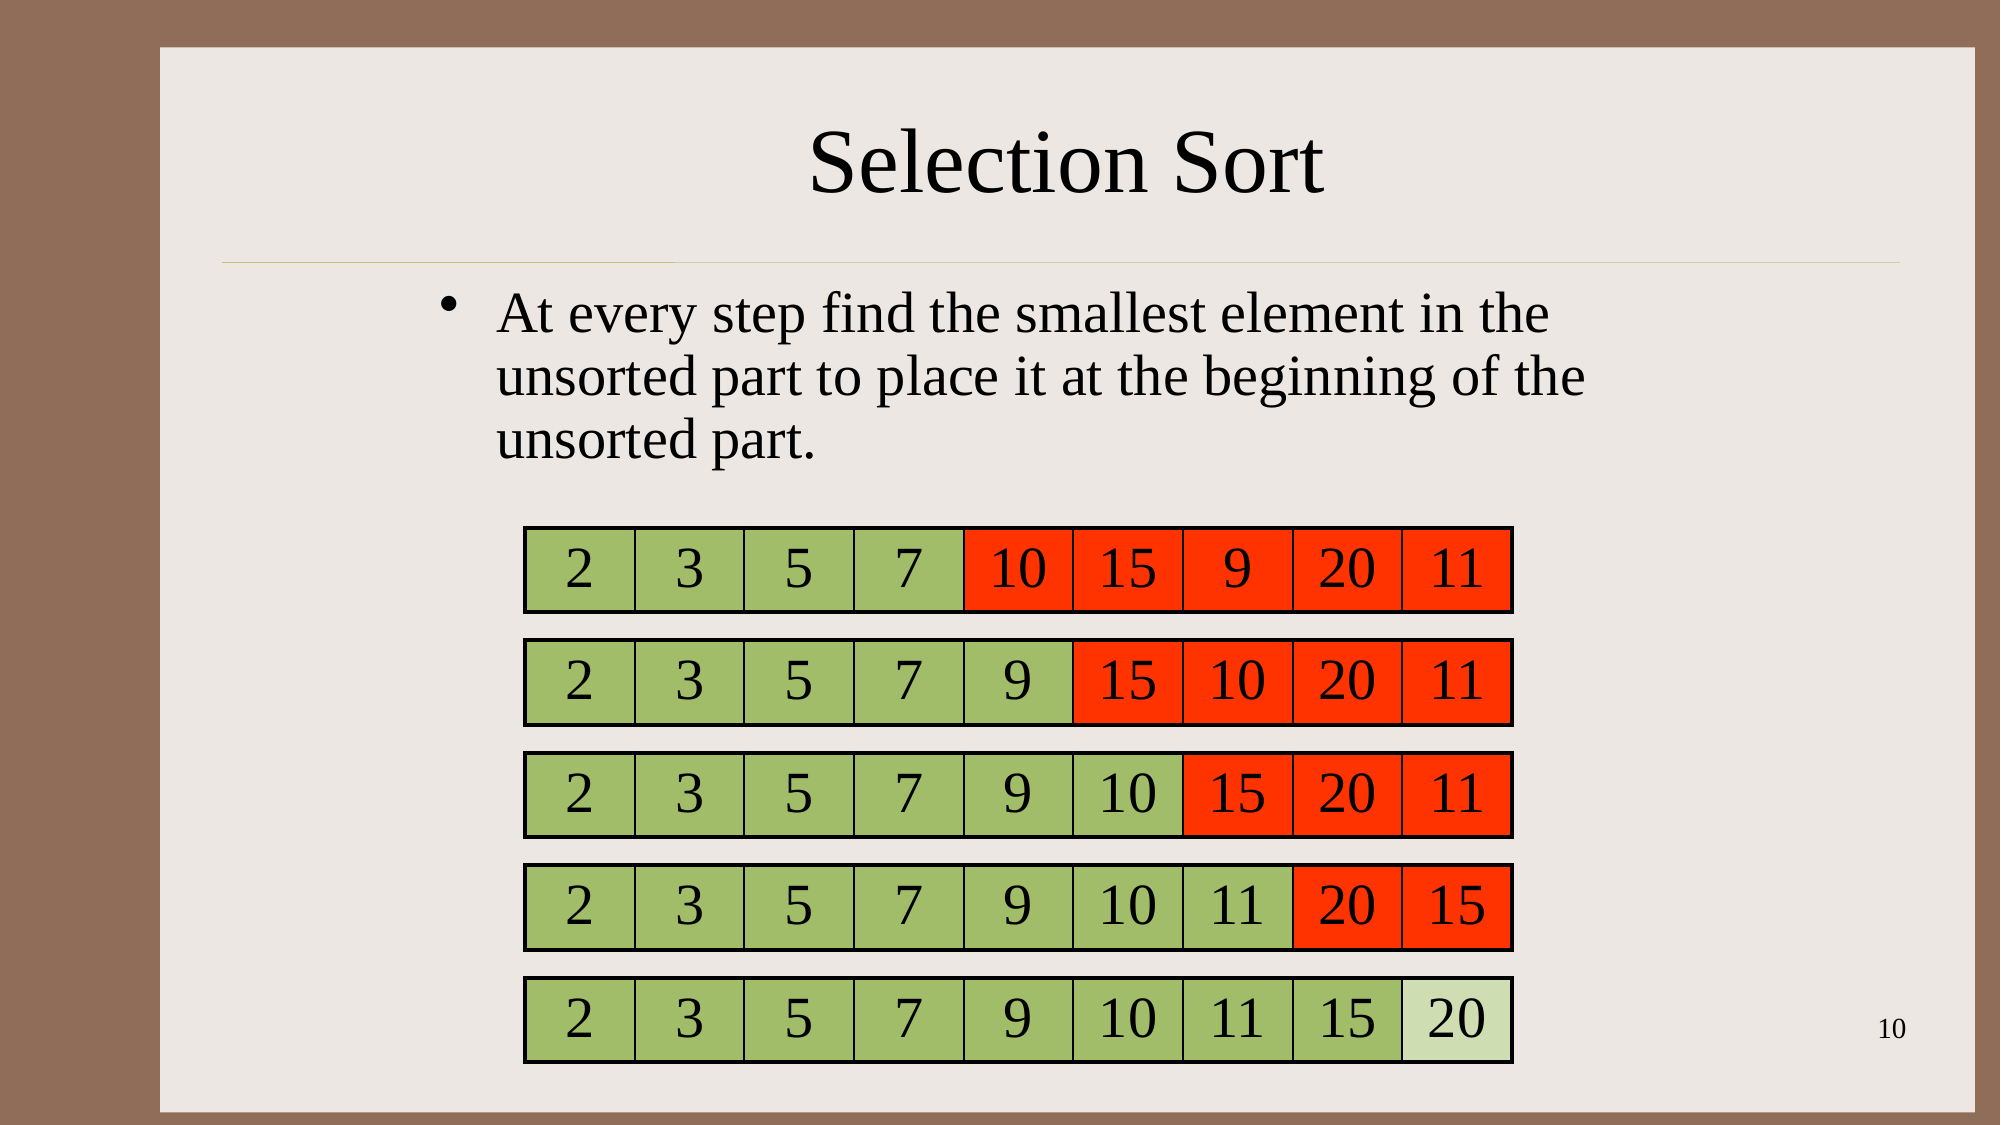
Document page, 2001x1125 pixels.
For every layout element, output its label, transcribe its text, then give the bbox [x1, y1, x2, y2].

table_header 3 [636, 530, 743, 610]
table_header 2 [527, 980, 634, 1060]
table_header 7 [855, 642, 963, 723]
table_header 5 [745, 755, 853, 835]
table_header 10 [1184, 642, 1292, 723]
table_header 5 [745, 980, 853, 1060]
table_header 20 [1294, 755, 1401, 835]
table_header 11 [1184, 980, 1292, 1060]
table_header 20 [1403, 980, 1510, 1060]
text_box At every step find the smallest element in the unsorted part to place it at the beginning of the unsorted part. [425, 275, 1675, 388]
table_header 11 [1184, 867, 1292, 948]
table_header 15 [1184, 755, 1292, 835]
table_header 11 [1403, 755, 1510, 835]
table_header 10 [1074, 755, 1182, 835]
table_header 9 [965, 867, 1072, 948]
table_header 9 [965, 755, 1072, 835]
table_header 10 [965, 530, 1072, 610]
table_header 20 [1294, 642, 1401, 723]
title Selection Sort [233, 62, 1900, 250]
table_header 9 [965, 642, 1072, 723]
table_header 20 [1294, 867, 1401, 948]
table_header 11 [1403, 642, 1510, 723]
table_header 10 [1074, 980, 1182, 1060]
table_header 11 [1403, 530, 1510, 610]
table_header 3 [636, 980, 743, 1060]
table_header 9 [965, 980, 1072, 1060]
table_header 15 [1074, 642, 1182, 723]
table_header 7 [855, 867, 963, 948]
table_header 15 [1294, 980, 1401, 1060]
table_header 3 [636, 755, 743, 835]
table_header 5 [745, 867, 853, 948]
table_header 3 [636, 867, 743, 948]
table_header 2 [527, 867, 634, 948]
table_header 7 [855, 530, 963, 610]
table_header 2 [527, 530, 634, 610]
table_header 15 [1403, 867, 1510, 948]
table_header 2 [527, 642, 634, 723]
table_header 20 [1294, 530, 1401, 610]
table_header 7 [855, 755, 963, 835]
table_header 5 [745, 530, 853, 610]
table_header 3 [636, 642, 743, 723]
table_header 15 [1074, 530, 1182, 610]
table_header 9 [1184, 530, 1292, 610]
slide_number 10 [1505, 1001, 1922, 1077]
table_header 10 [1074, 867, 1182, 948]
table_header 2 [527, 755, 634, 835]
table_header 5 [745, 642, 853, 723]
table_header 7 [855, 980, 963, 1060]
